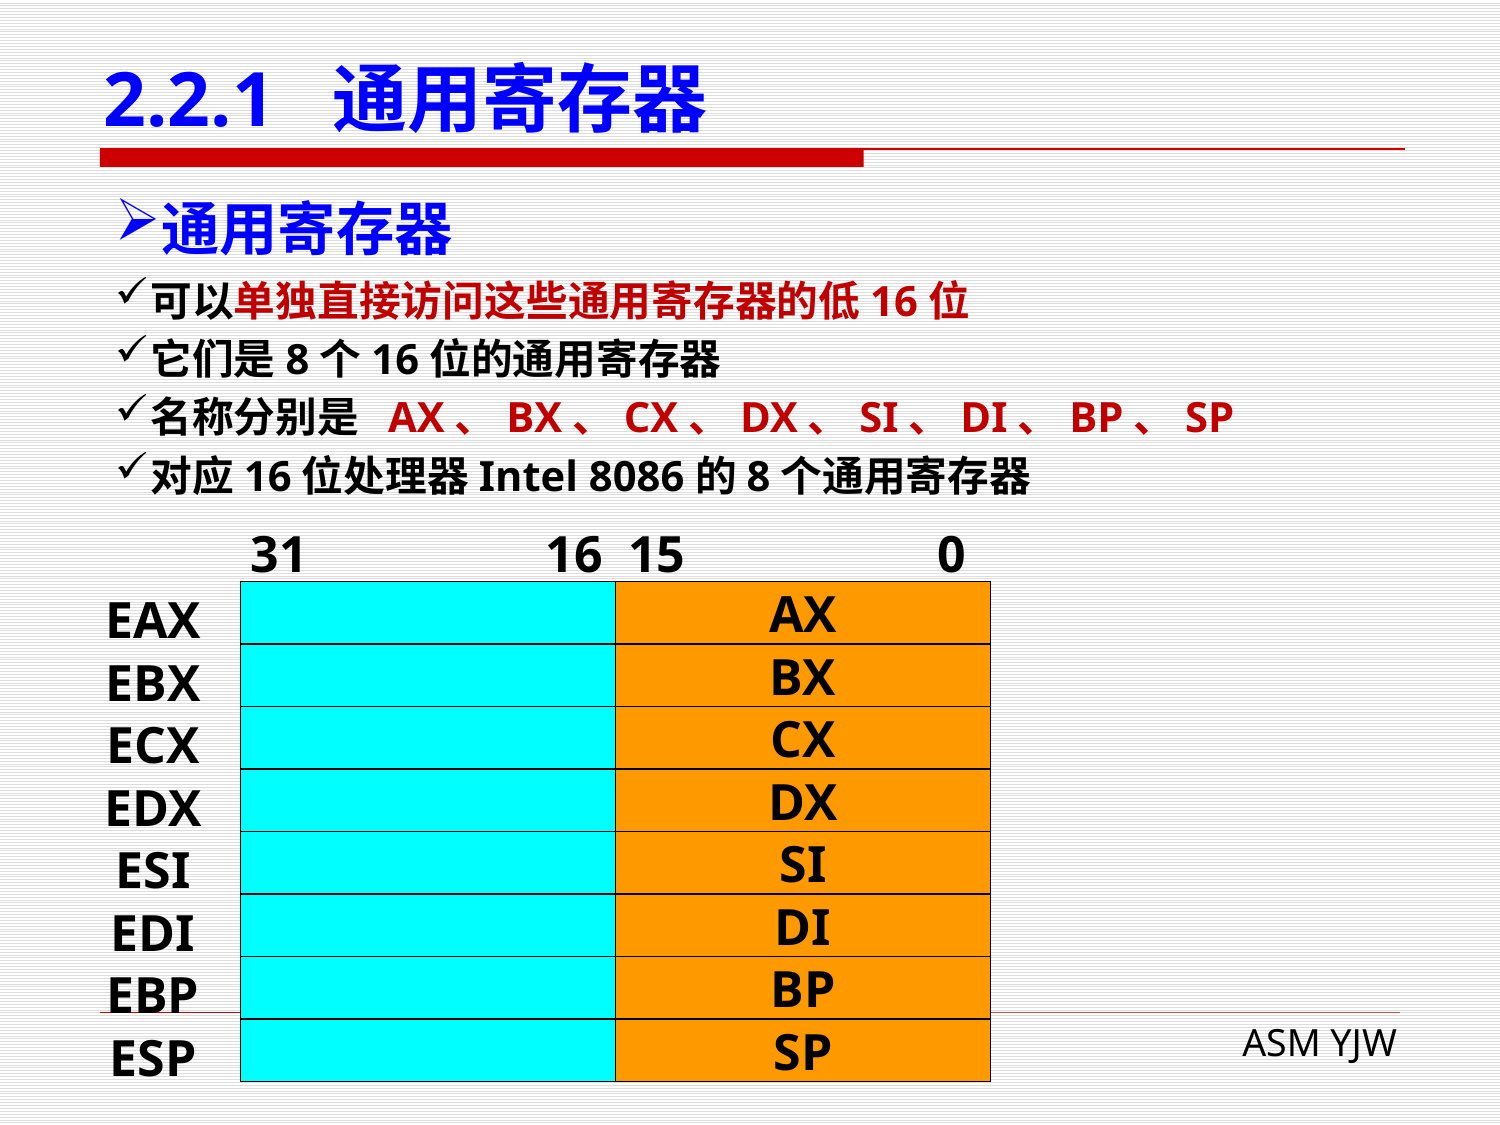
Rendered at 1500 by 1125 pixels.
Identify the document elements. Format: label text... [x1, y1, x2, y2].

text_box SI [615, 831, 991, 893]
text_box [240, 643, 615, 706]
text_box SP [615, 1018, 991, 1082]
text_box EAX [65, 581, 241, 643]
text_box [240, 769, 615, 832]
text_box AX [615, 581, 991, 643]
text_box [240, 832, 615, 893]
text_box [240, 893, 615, 957]
text_box [240, 957, 615, 1018]
text_box BX [615, 643, 991, 706]
text_box ECX [65, 706, 240, 769]
text_box ESP [65, 1018, 241, 1094]
text_box 31 [216, 515, 342, 590]
text_box ESI [65, 844, 240, 893]
text_box EDI [65, 893, 240, 969]
text_box 通用寄存器 [100, 184, 1400, 267]
text_box EBX [65, 643, 240, 706]
text_box 15 [625, 515, 707, 590]
title 2.2.1 通用寄存器 [88, 42, 1448, 149]
text_box [240, 1018, 615, 1082]
text_box [241, 581, 615, 643]
text_box [240, 706, 615, 769]
text_box DI [615, 893, 991, 956]
text_box 16 [524, 515, 625, 590]
text_box 可以单独直接访问这些通用寄存器的低16位 它们是8个16位的通用寄存器 名称分别是 AX、BX、CX、DX、SI、DI、BP、SP 对应16位处理器Intel 8086的8个通用寄存器 [100, 267, 1459, 507]
text_box CX [615, 706, 991, 769]
text_box EDX [65, 769, 240, 844]
text_box DX [615, 769, 991, 831]
text_box EBP [65, 969, 240, 1018]
text_box BP [615, 956, 991, 1018]
text_box 0 [902, 515, 1002, 590]
